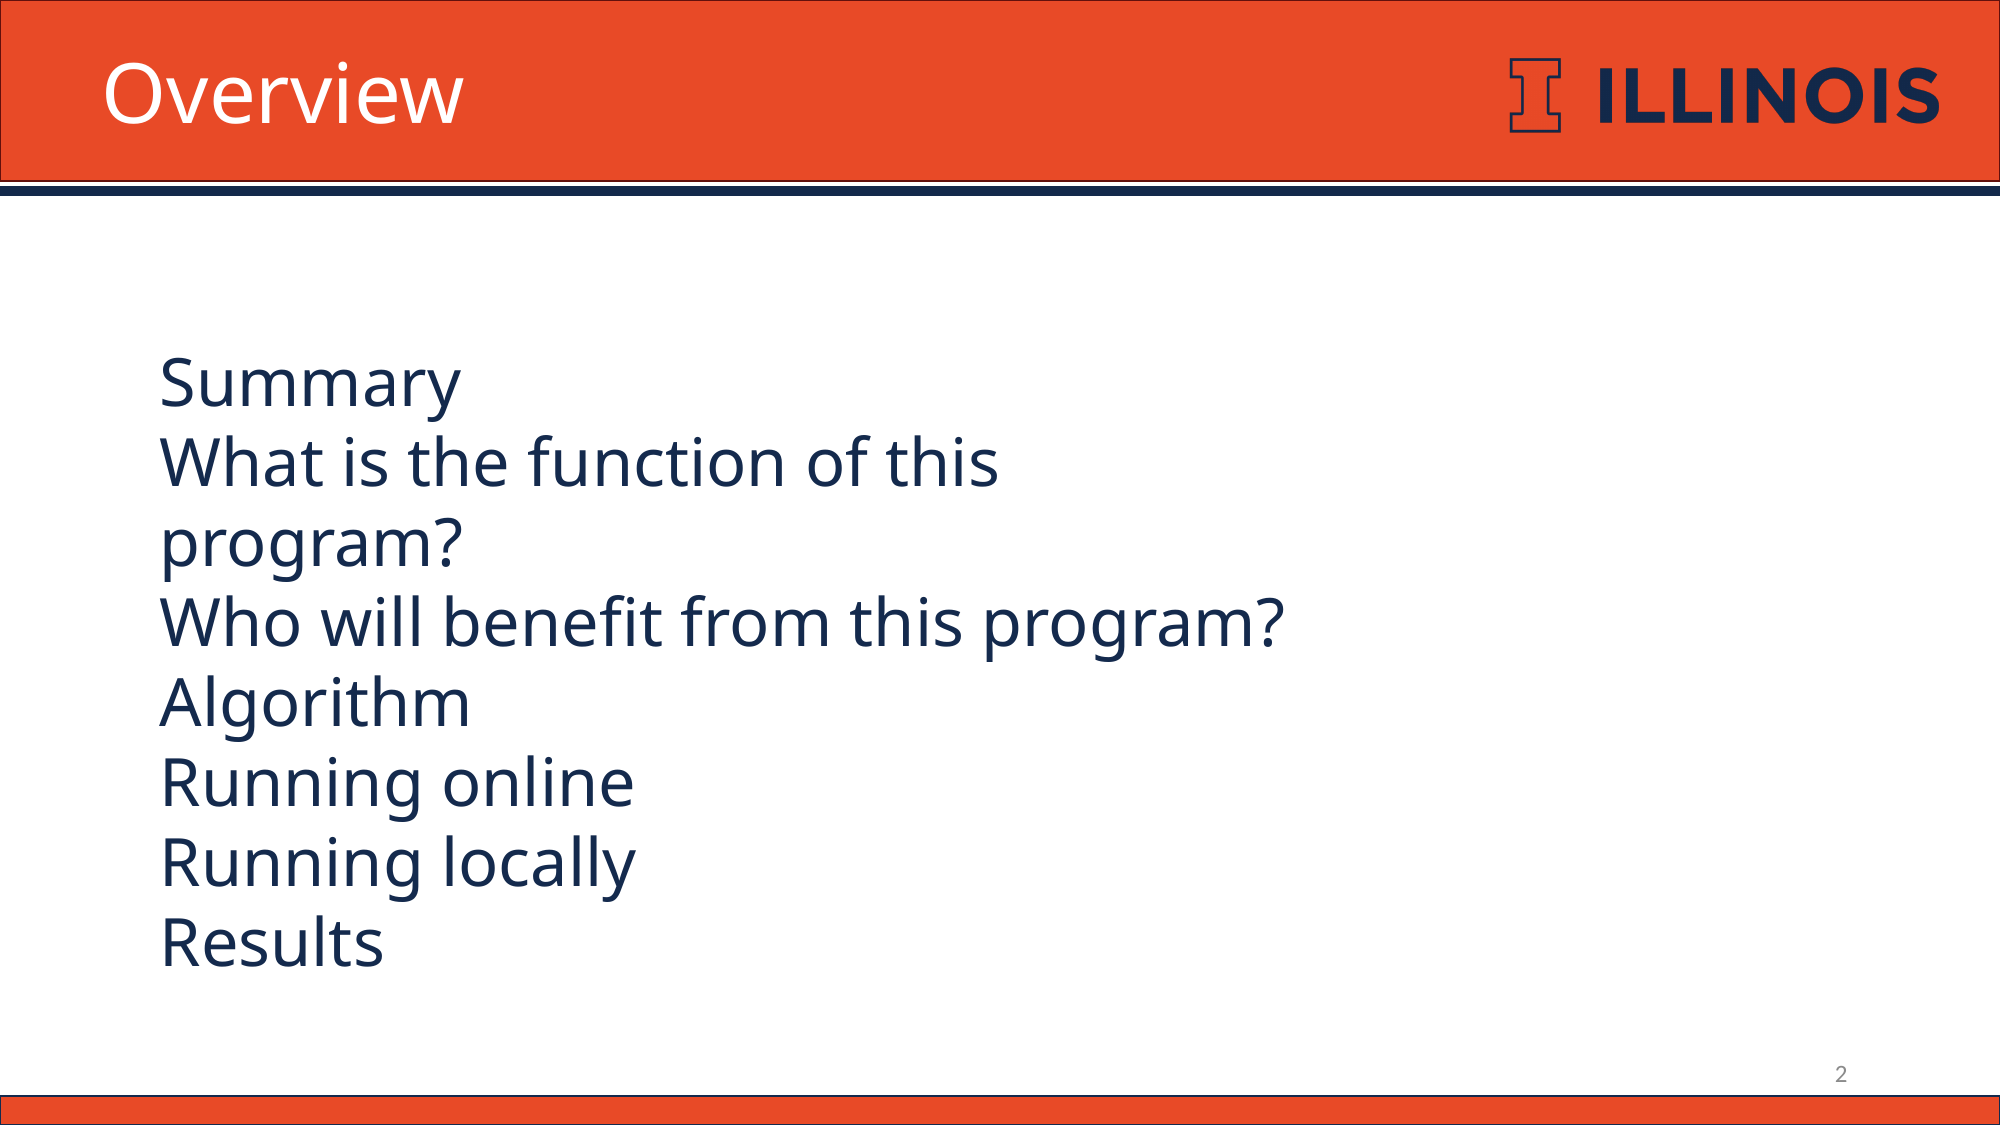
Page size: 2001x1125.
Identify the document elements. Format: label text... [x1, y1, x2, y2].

text_box [0, 186, 2000, 196]
slide_number 2 [1412, 1042, 1863, 1103]
text_box Overview [87, 32, 610, 148]
text_box [1338, 1095, 2000, 1125]
text_box [0, 1095, 144, 1125]
text_box [0, 0, 2000, 182]
text_box Summary What is the function of this program? Who will benefit from this program? Algorithm Running online Running locally Results [144, 252, 1338, 1125]
picture [1507, 55, 1942, 134]
